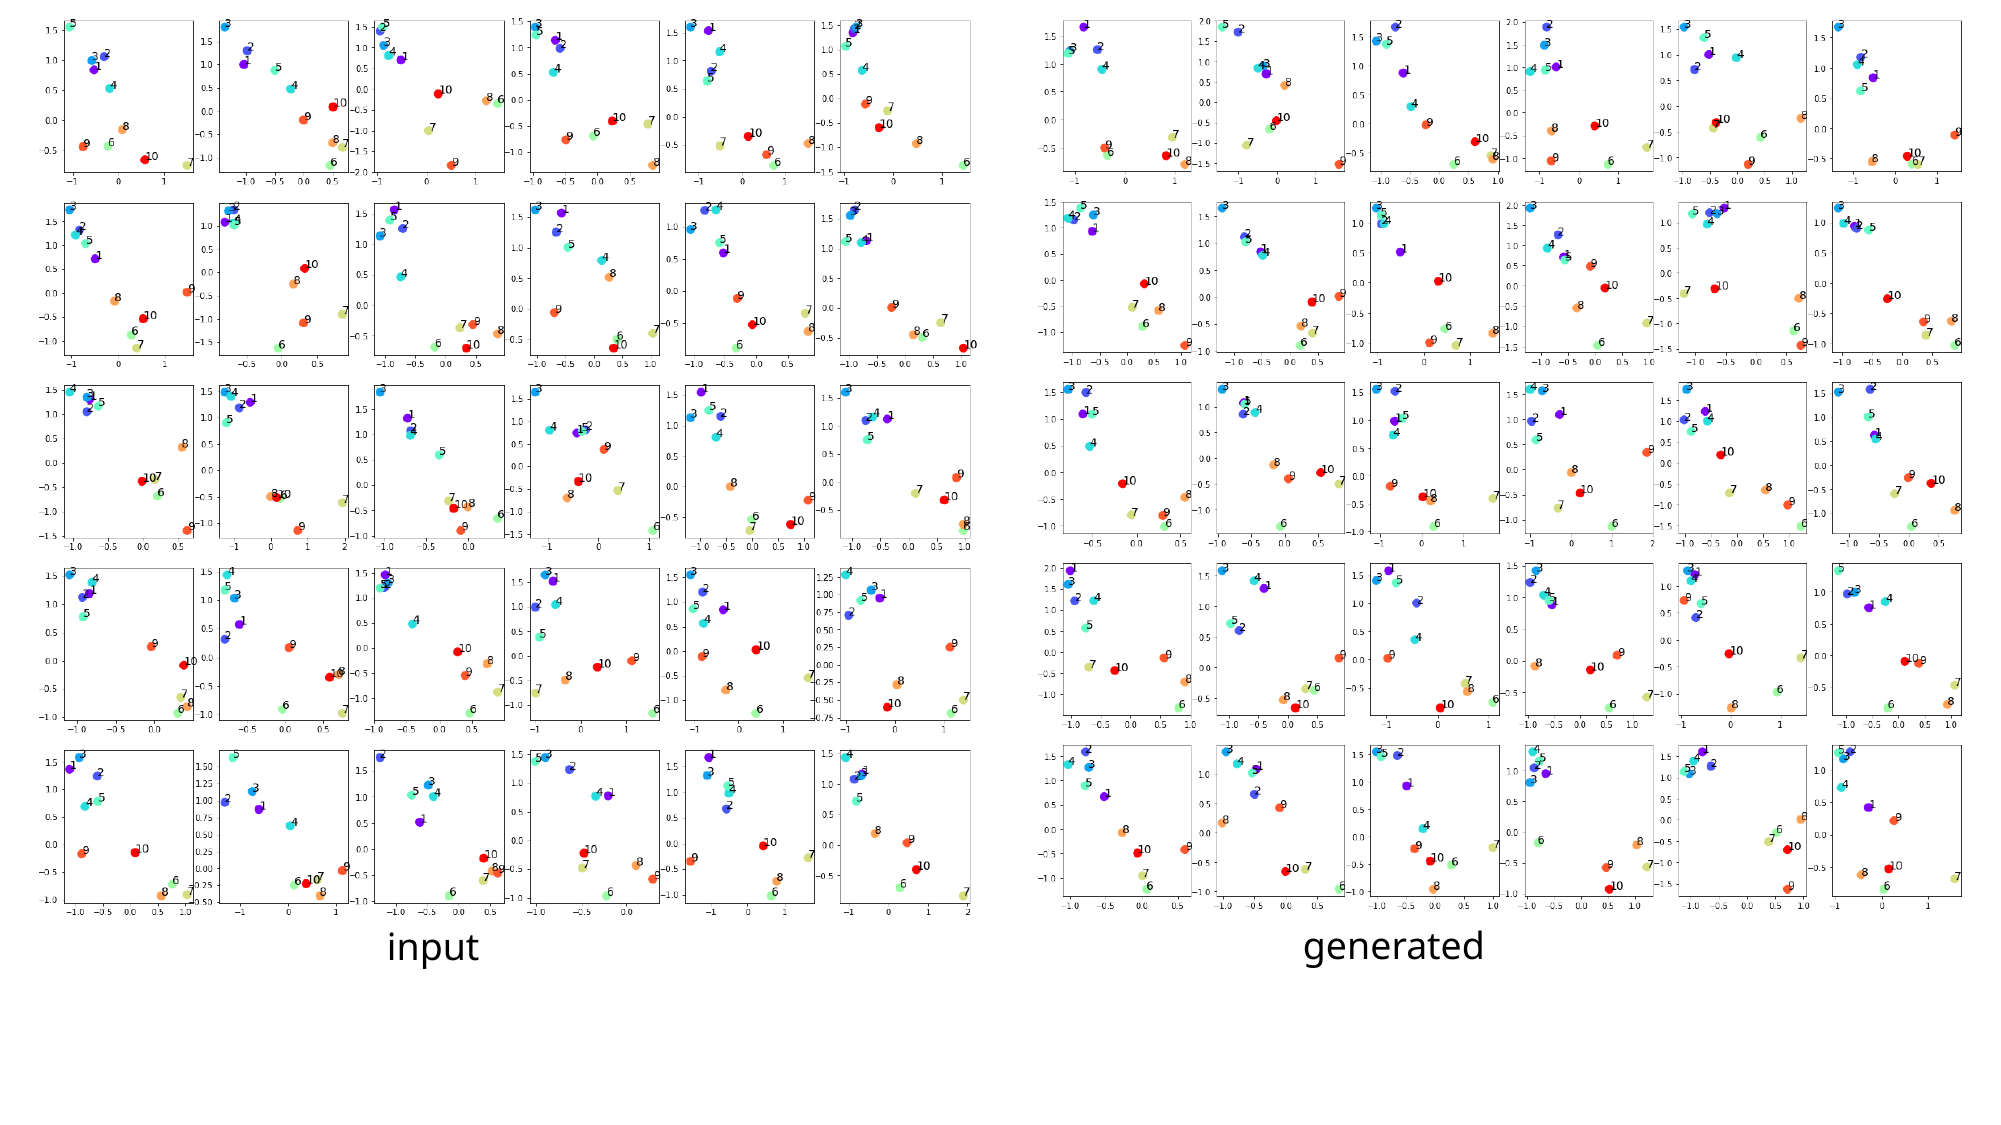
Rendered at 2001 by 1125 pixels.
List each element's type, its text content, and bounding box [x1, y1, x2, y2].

text_box generated [1288, 915, 1500, 975]
picture [1031, 12, 1967, 915]
text_box input [372, 922, 495, 976]
picture [32, 12, 983, 922]
